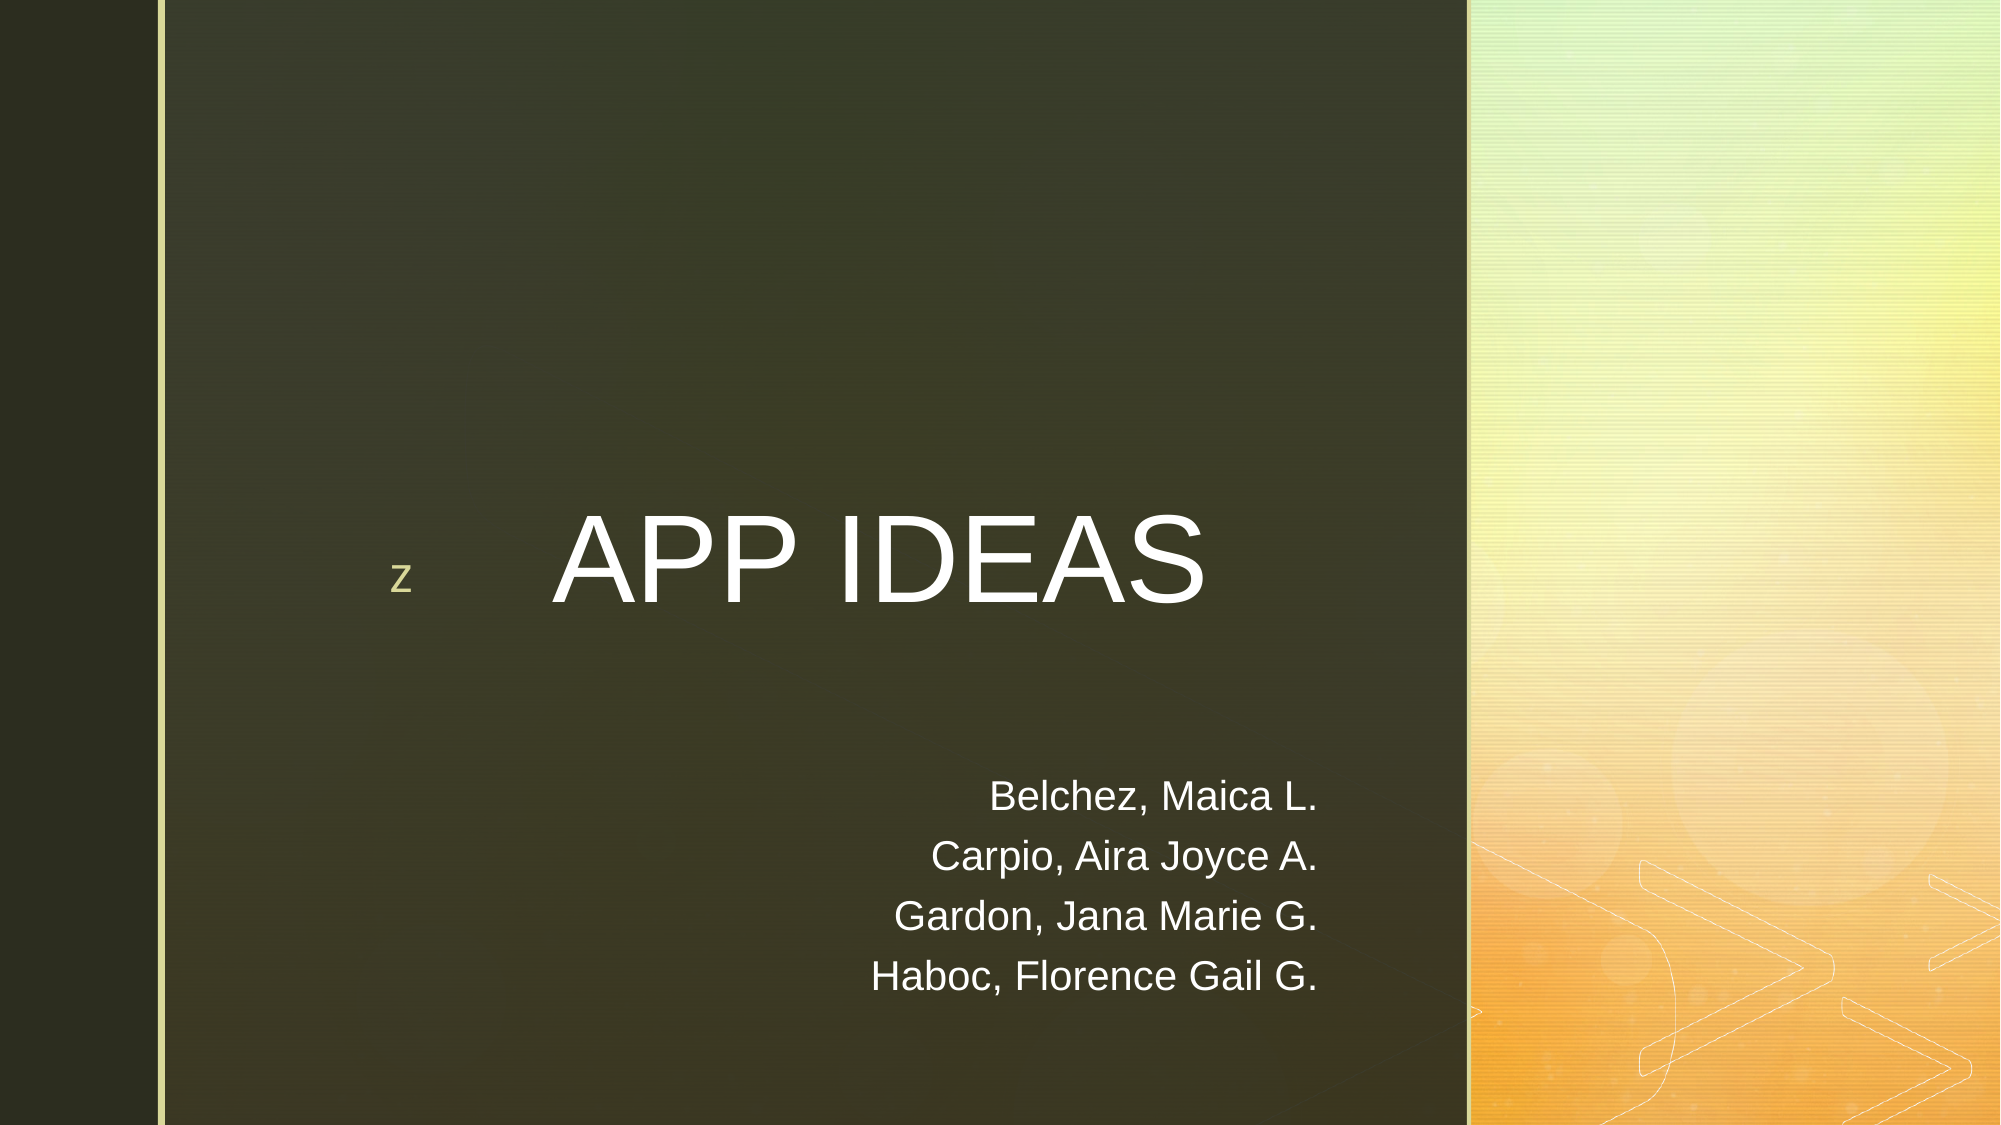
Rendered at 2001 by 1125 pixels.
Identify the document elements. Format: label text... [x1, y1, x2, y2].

title APP IDEAS [428, 361, 1334, 764]
subtitle Belchez, Maica L. Carpio, Aira Joyce A. Gardon, Jana Marie G. Haboc, Florence Gail G. [454, 763, 1334, 1006]
picture [1472, 0, 2001, 1125]
